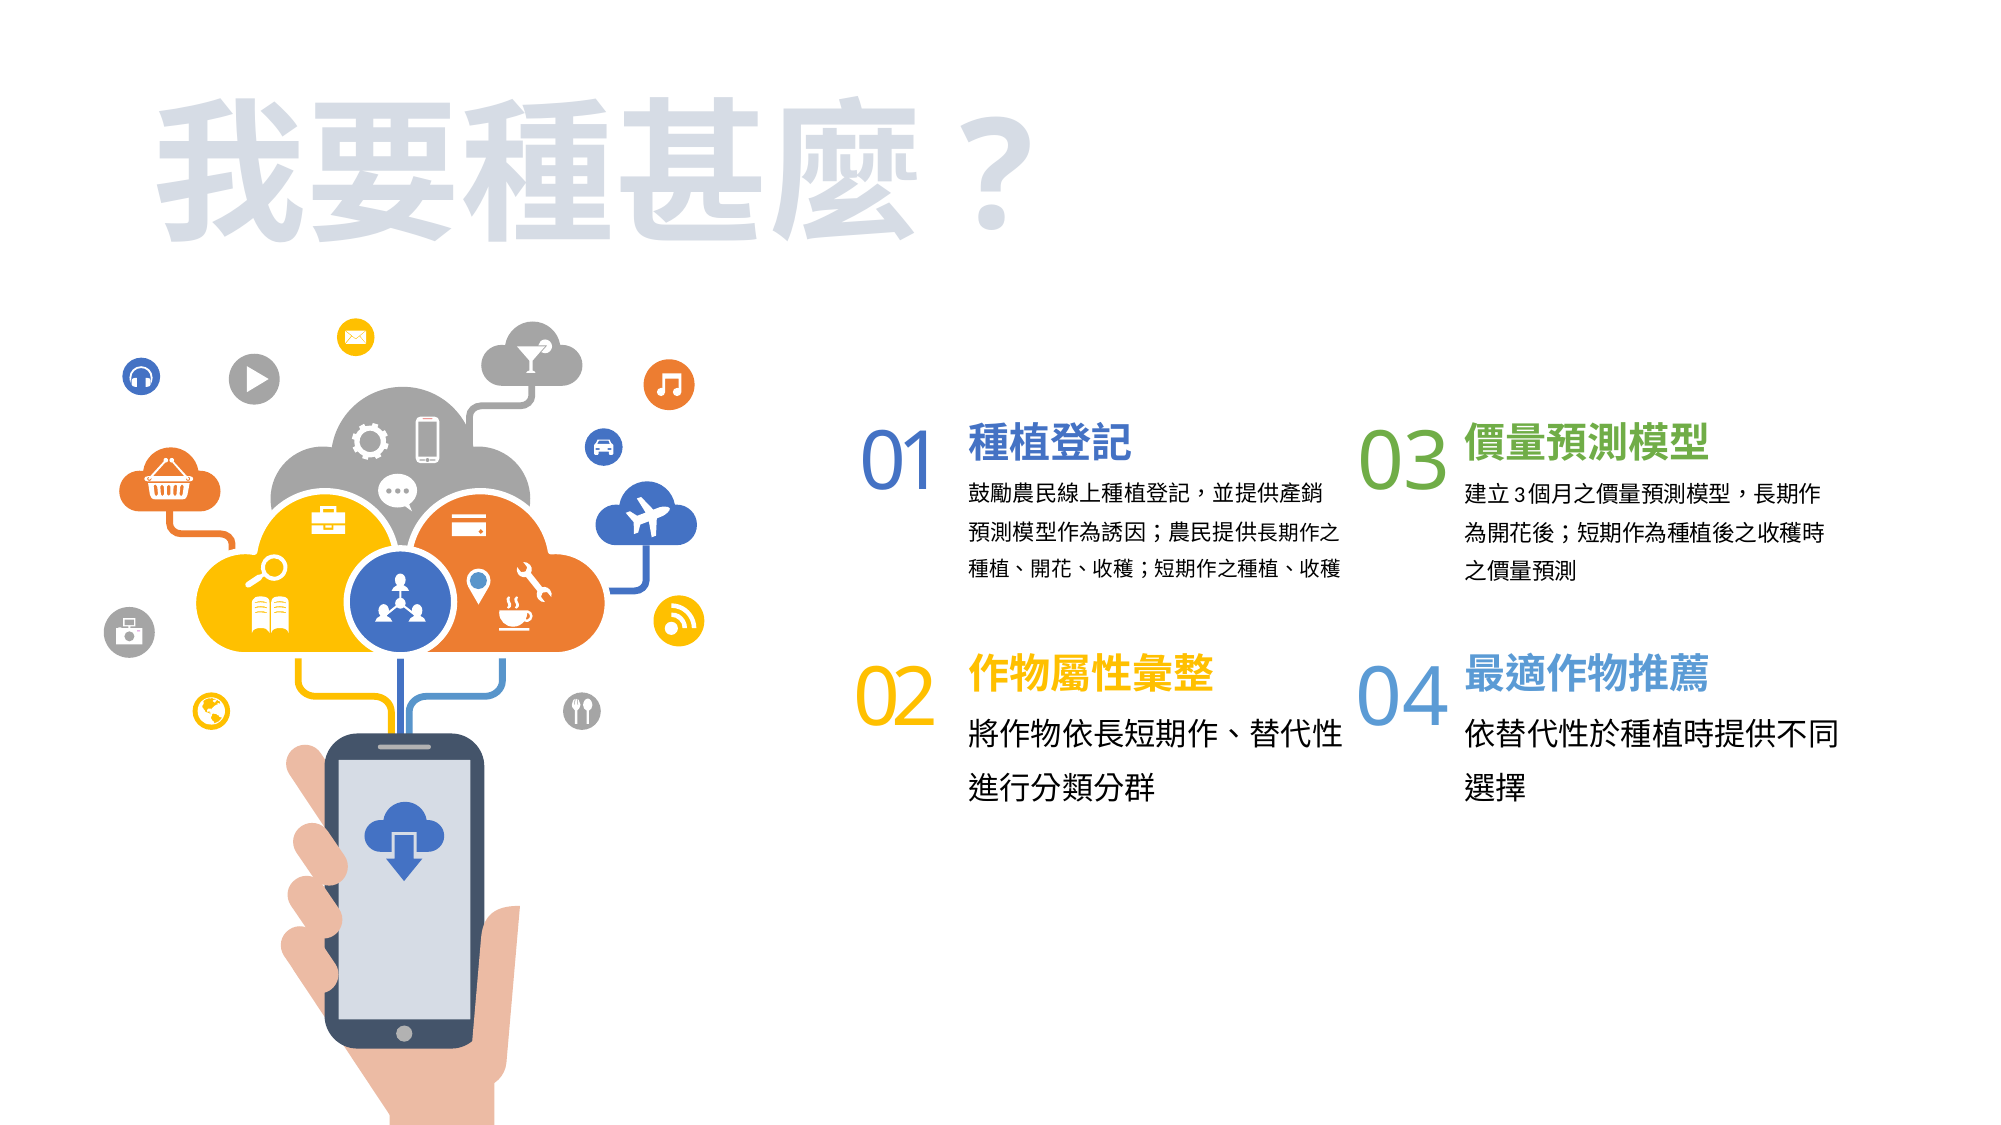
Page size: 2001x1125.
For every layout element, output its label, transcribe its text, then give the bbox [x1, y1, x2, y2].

text_box 01 [844, 394, 947, 521]
text_box 04 [1340, 631, 1458, 758]
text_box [1464, 410, 1842, 587]
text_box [968, 410, 1345, 587]
text_box 03 [1342, 394, 1456, 521]
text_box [103, 318, 705, 1125]
text_box 02 [838, 631, 953, 758]
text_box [968, 640, 1345, 818]
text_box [1464, 640, 1842, 818]
title 我要種甚麼? [137, 59, 1863, 278]
